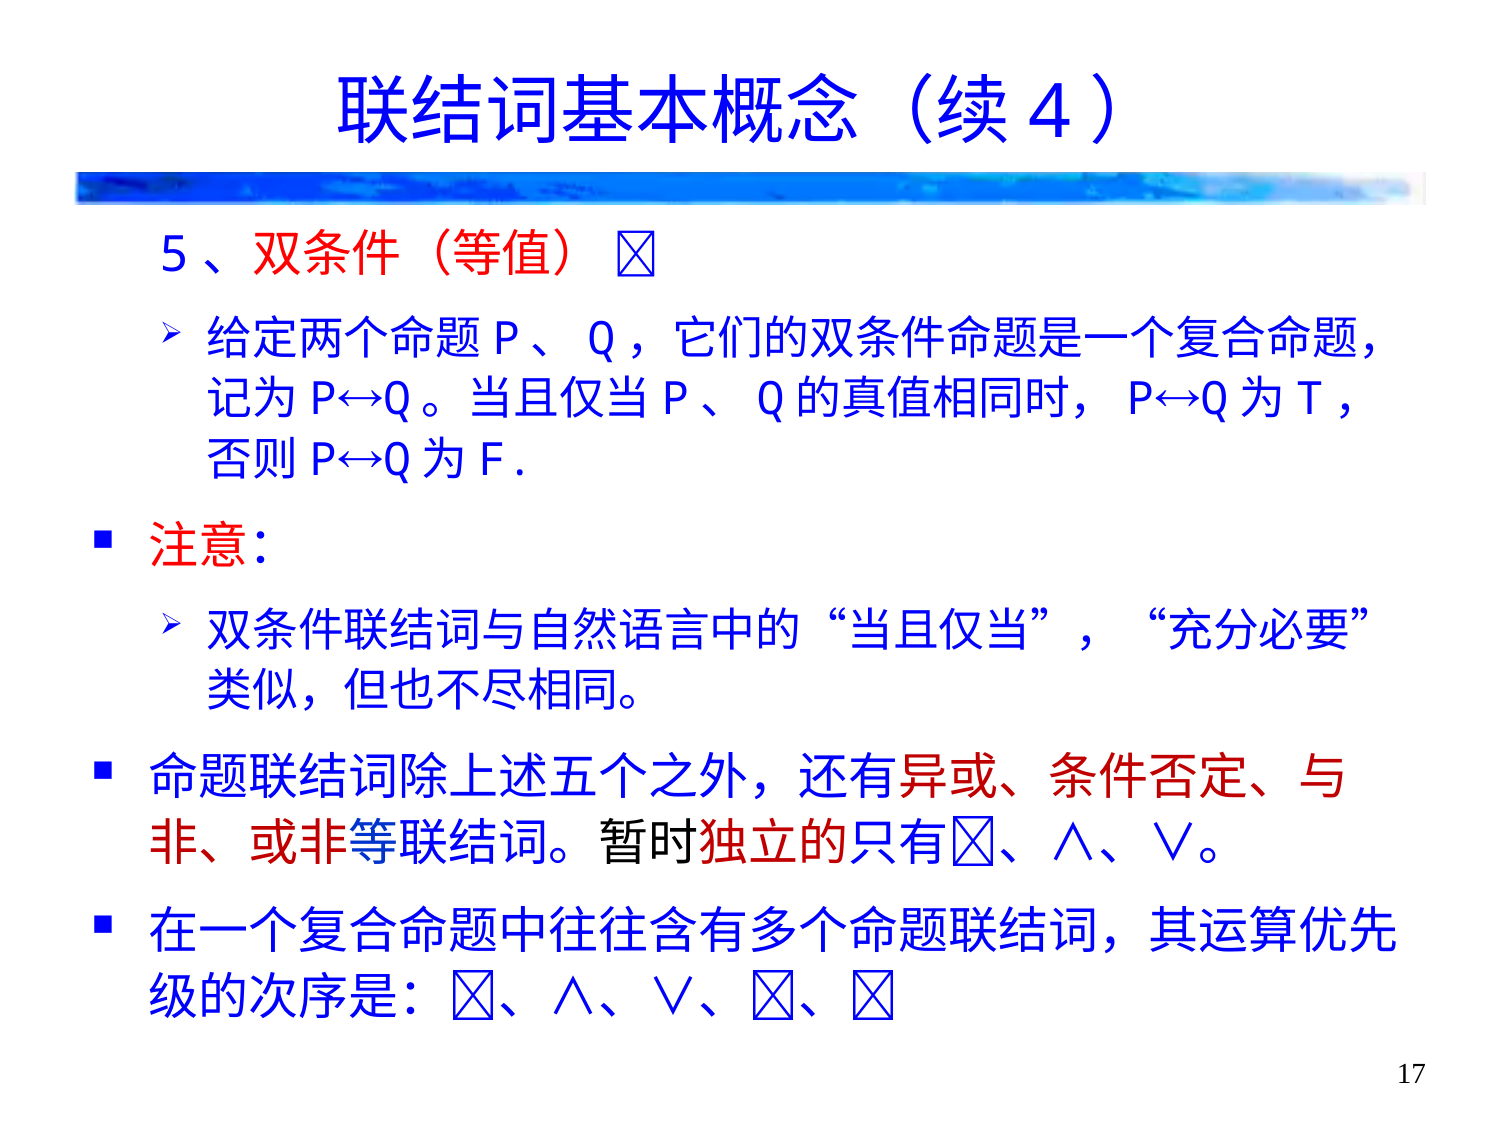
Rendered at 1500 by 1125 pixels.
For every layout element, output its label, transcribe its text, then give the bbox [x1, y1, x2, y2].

title 联结词基本概念（续4） [111, 54, 1388, 162]
picture [74, 172, 1426, 205]
list 5、双条件（等值）  给定两个命题P、Q，它们的双条件命题是一个复合命题，记为PQ。当且仅当P、Q的真值相同时，PQ为T，否则PQ为F. 注意： 双条件联结词与自然语言中的“当且仅当”，“充分必要”类似，但也不尽相同。 命题联结词除上述五个之外，还有异或、条件否定、与非、或非等联结词。暂时独立的只有、∧、∨。 在一个复合命题中往往含有多个命题联结词，其运算优先级的次序是：、∧、∨、、 [76, 207, 1424, 1059]
slide_number 17 [1340, 1046, 1483, 1101]
